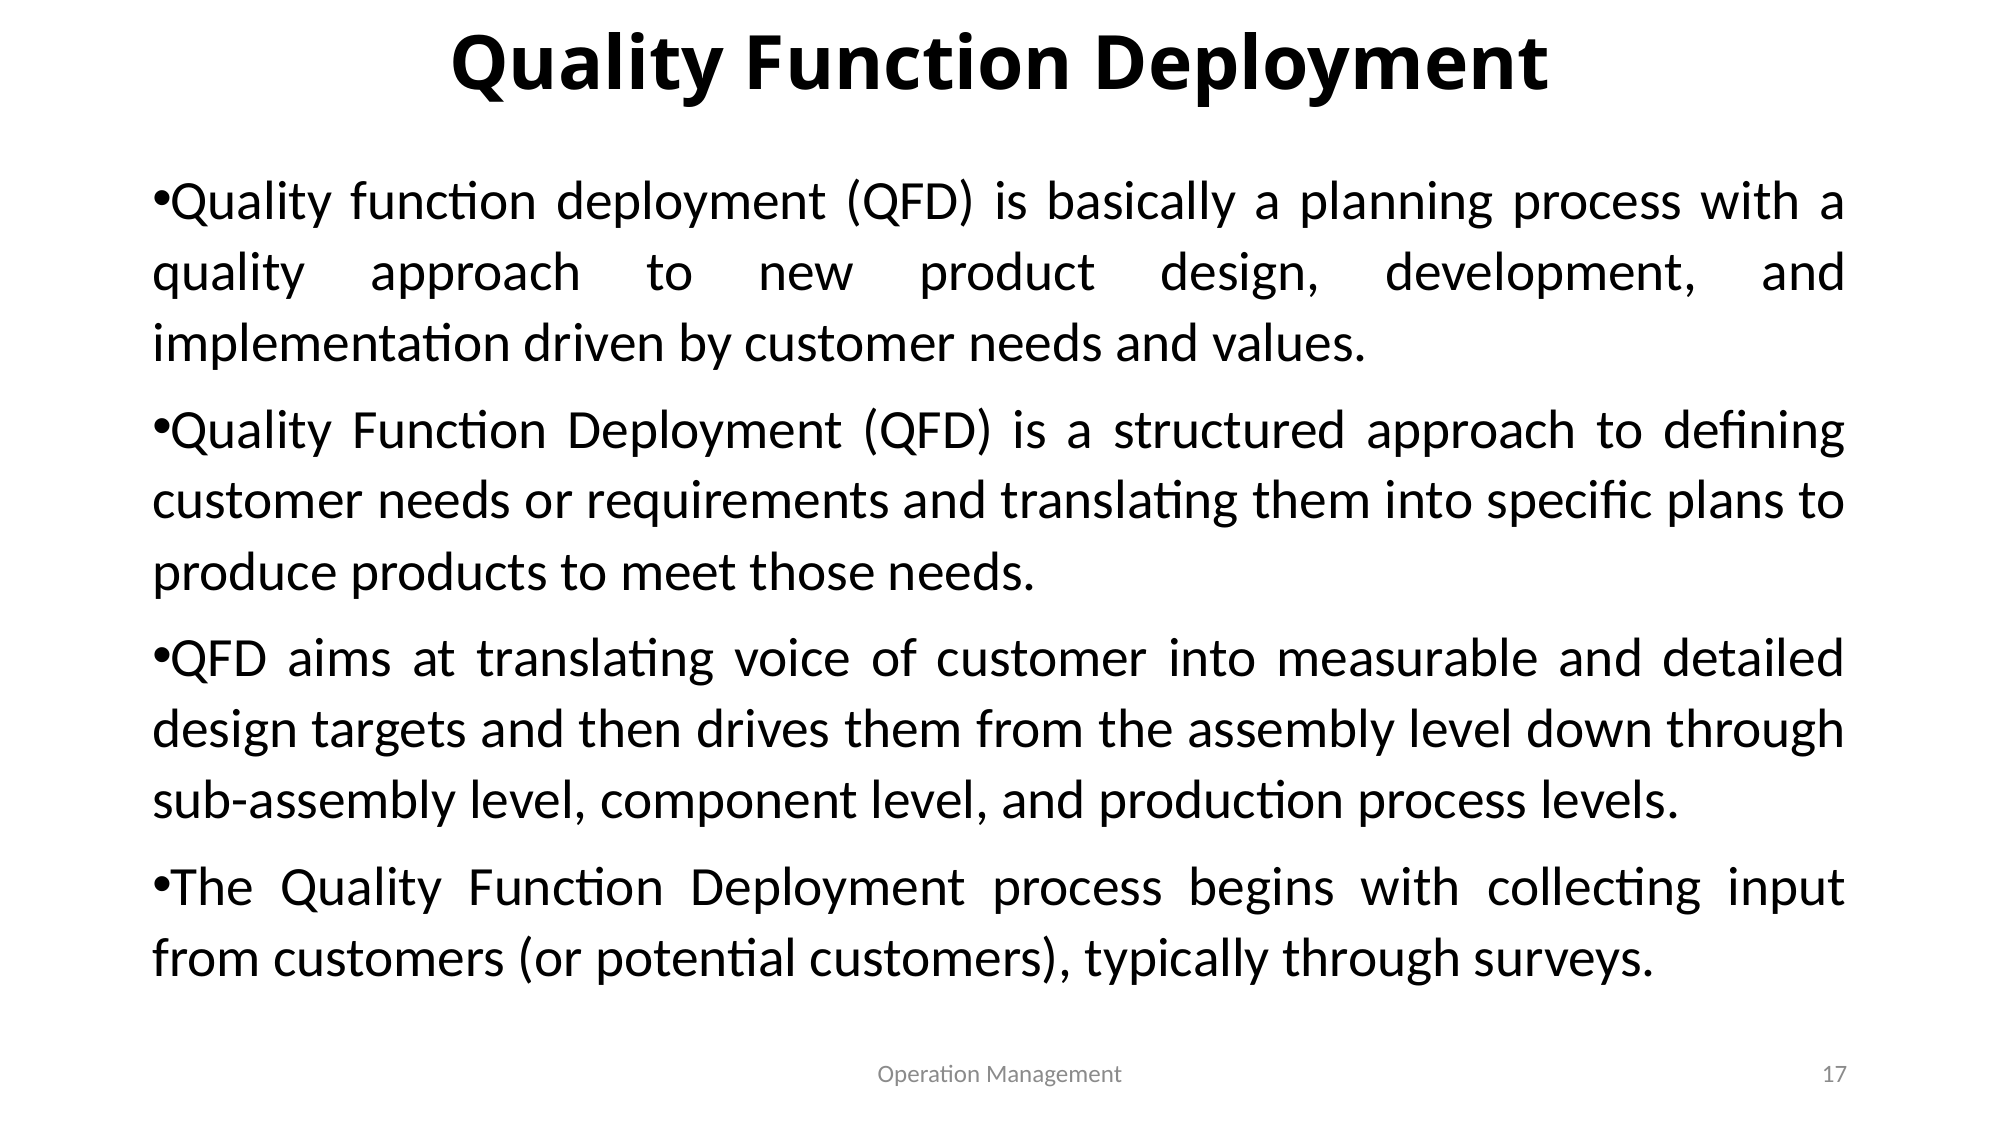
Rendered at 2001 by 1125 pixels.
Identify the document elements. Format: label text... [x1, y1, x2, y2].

title Quality Function Deployment [137, 0, 1863, 131]
slide_number 17 [1412, 1042, 1863, 1103]
list Quality function deployment (QFD) is basically a planning process with a quality approach to new product design, development, and implementation driven by customer needs and values. Quality Function Deployment (QFD) is a structured approach to defining customer needs or requirements and translating them into specific plans to produce products to meet those needs. QFD aims at translating voice of customer into measurable and detailed design targets and then drives them from the assembly level down through sub-assembly level, component level, and production process levels. The Quality Function Deployment process begins with collecting input from customers (or potential customers), typically through surveys. [137, 152, 1863, 1014]
footer Operation Management [662, 1042, 1338, 1103]
